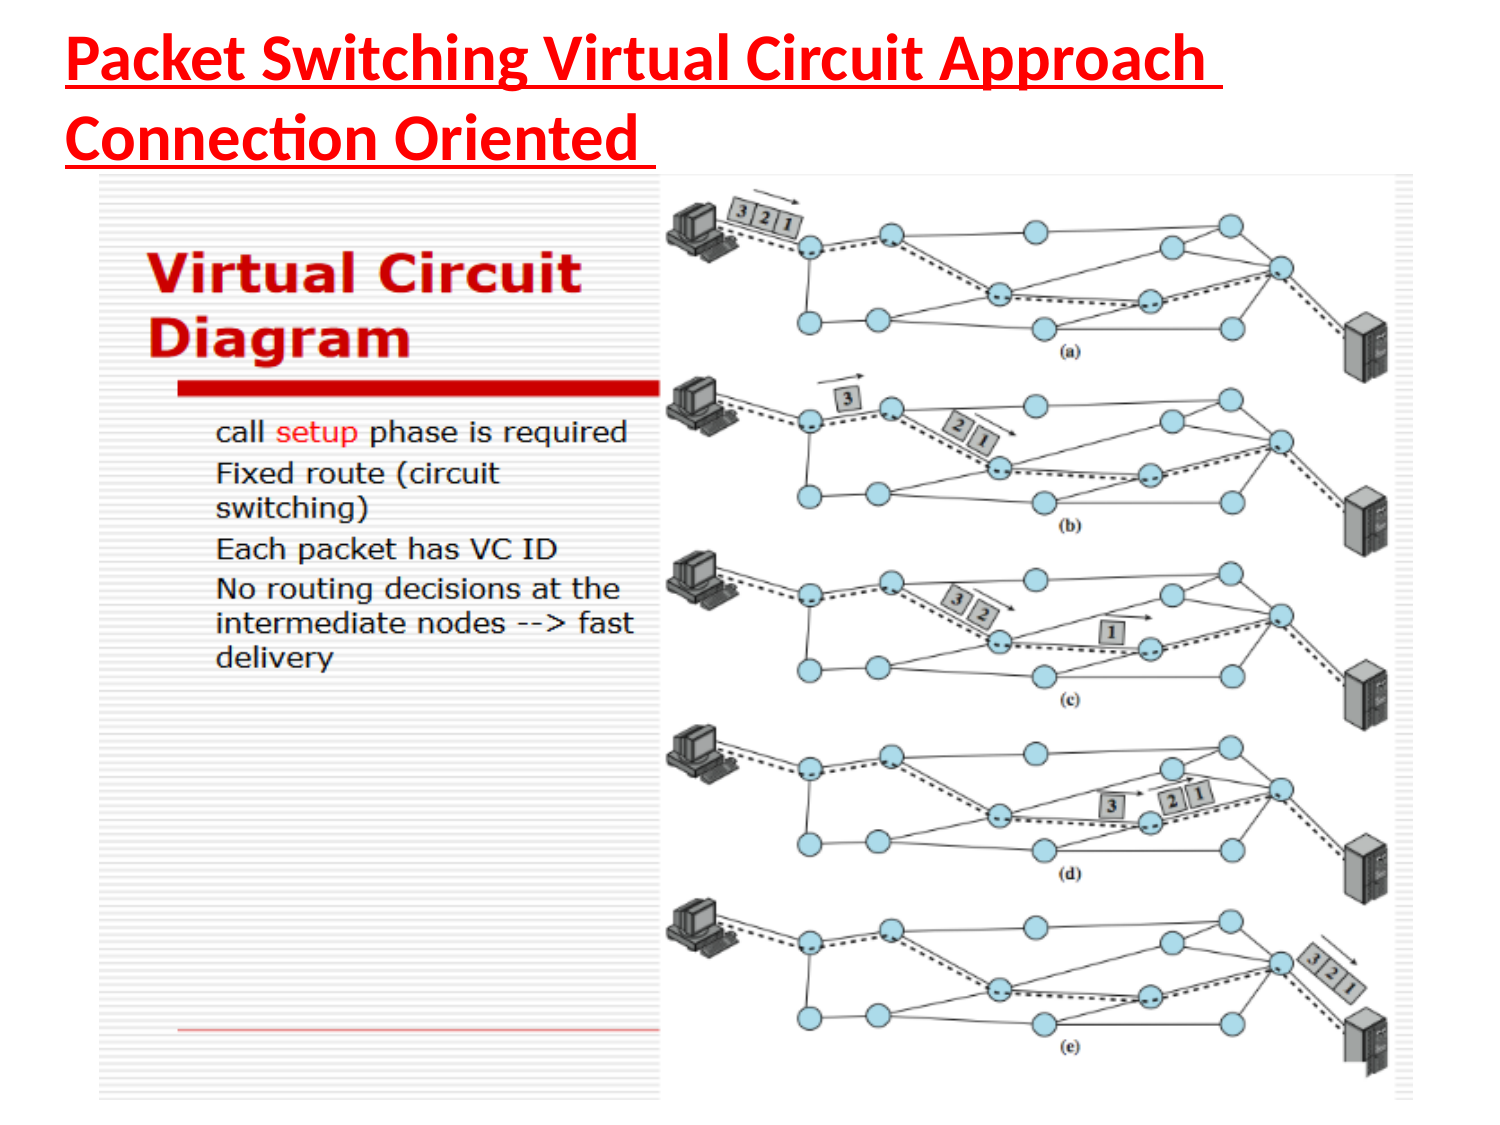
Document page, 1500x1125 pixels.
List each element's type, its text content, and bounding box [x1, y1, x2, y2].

text_box Packet Switching Virtual Circuit Approach Connection Oriented [49, 12, 1400, 175]
picture [99, 174, 1413, 1101]
